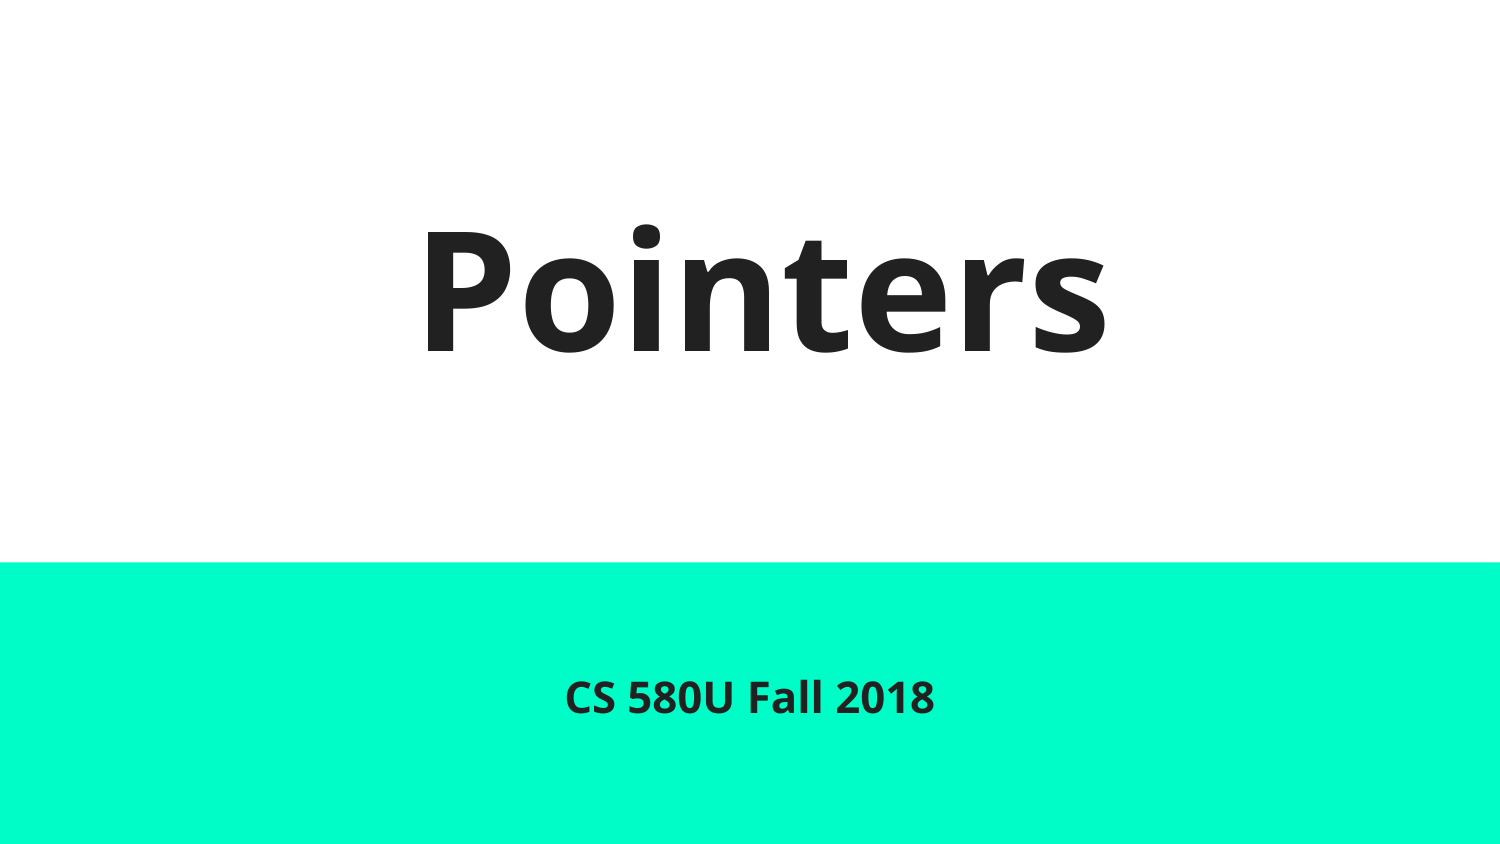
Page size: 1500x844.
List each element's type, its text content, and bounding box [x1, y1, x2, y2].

subtitle CS 580U Fall 2018 [51, 638, 1449, 755]
title Pointers [63, 64, 1462, 506]
